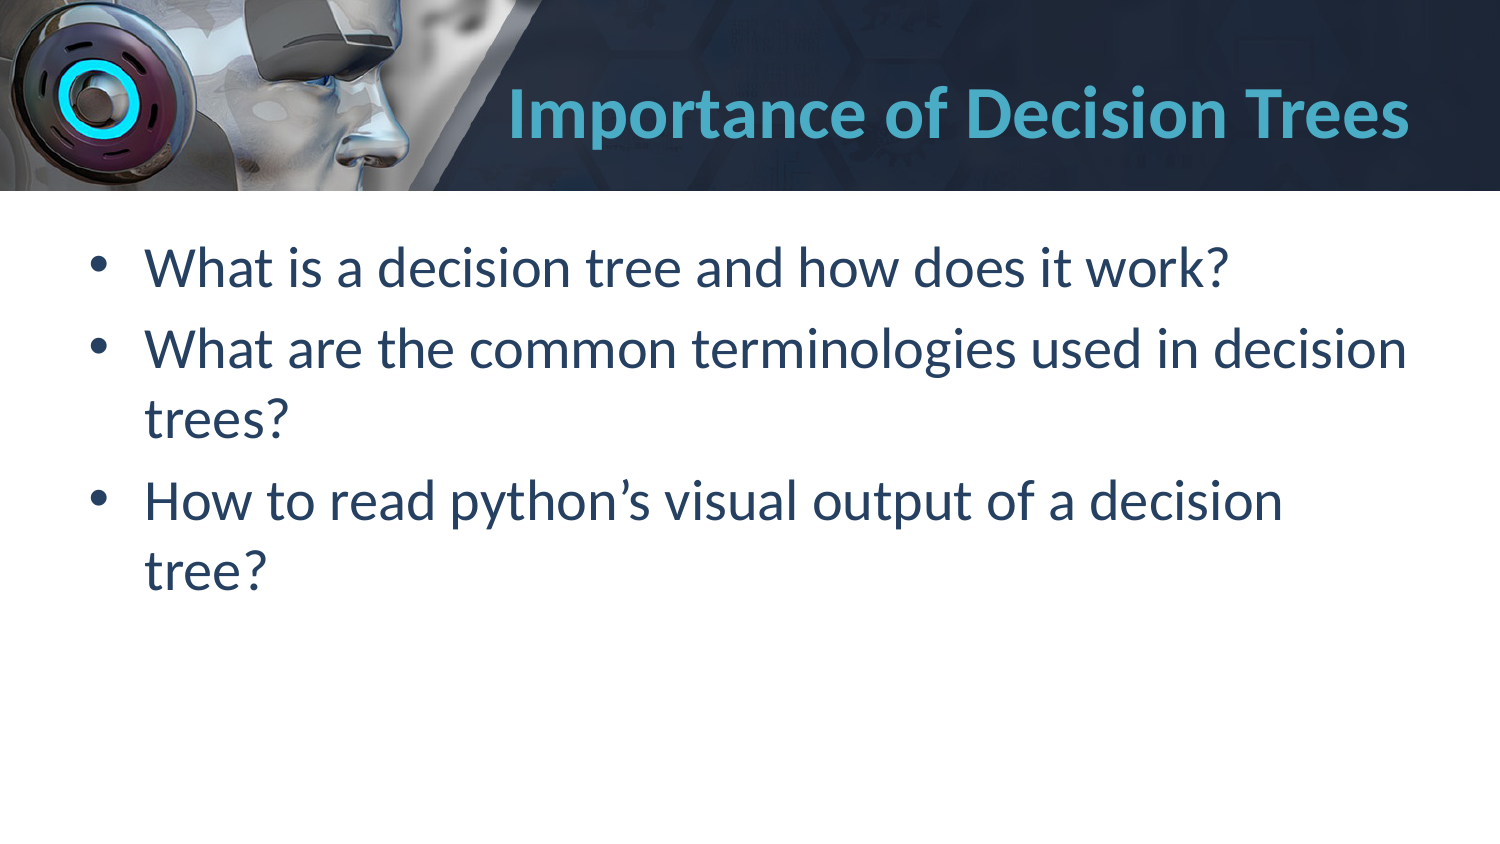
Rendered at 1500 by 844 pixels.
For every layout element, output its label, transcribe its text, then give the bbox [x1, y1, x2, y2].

list What is a decision tree and how does it work? What are the common terminologies used in decision trees? How to read python’s visual output of a decision tree? [73, 221, 1427, 773]
title Importance of Decision Trees [73, 46, 1427, 172]
picture [0, 0, 1500, 844]
